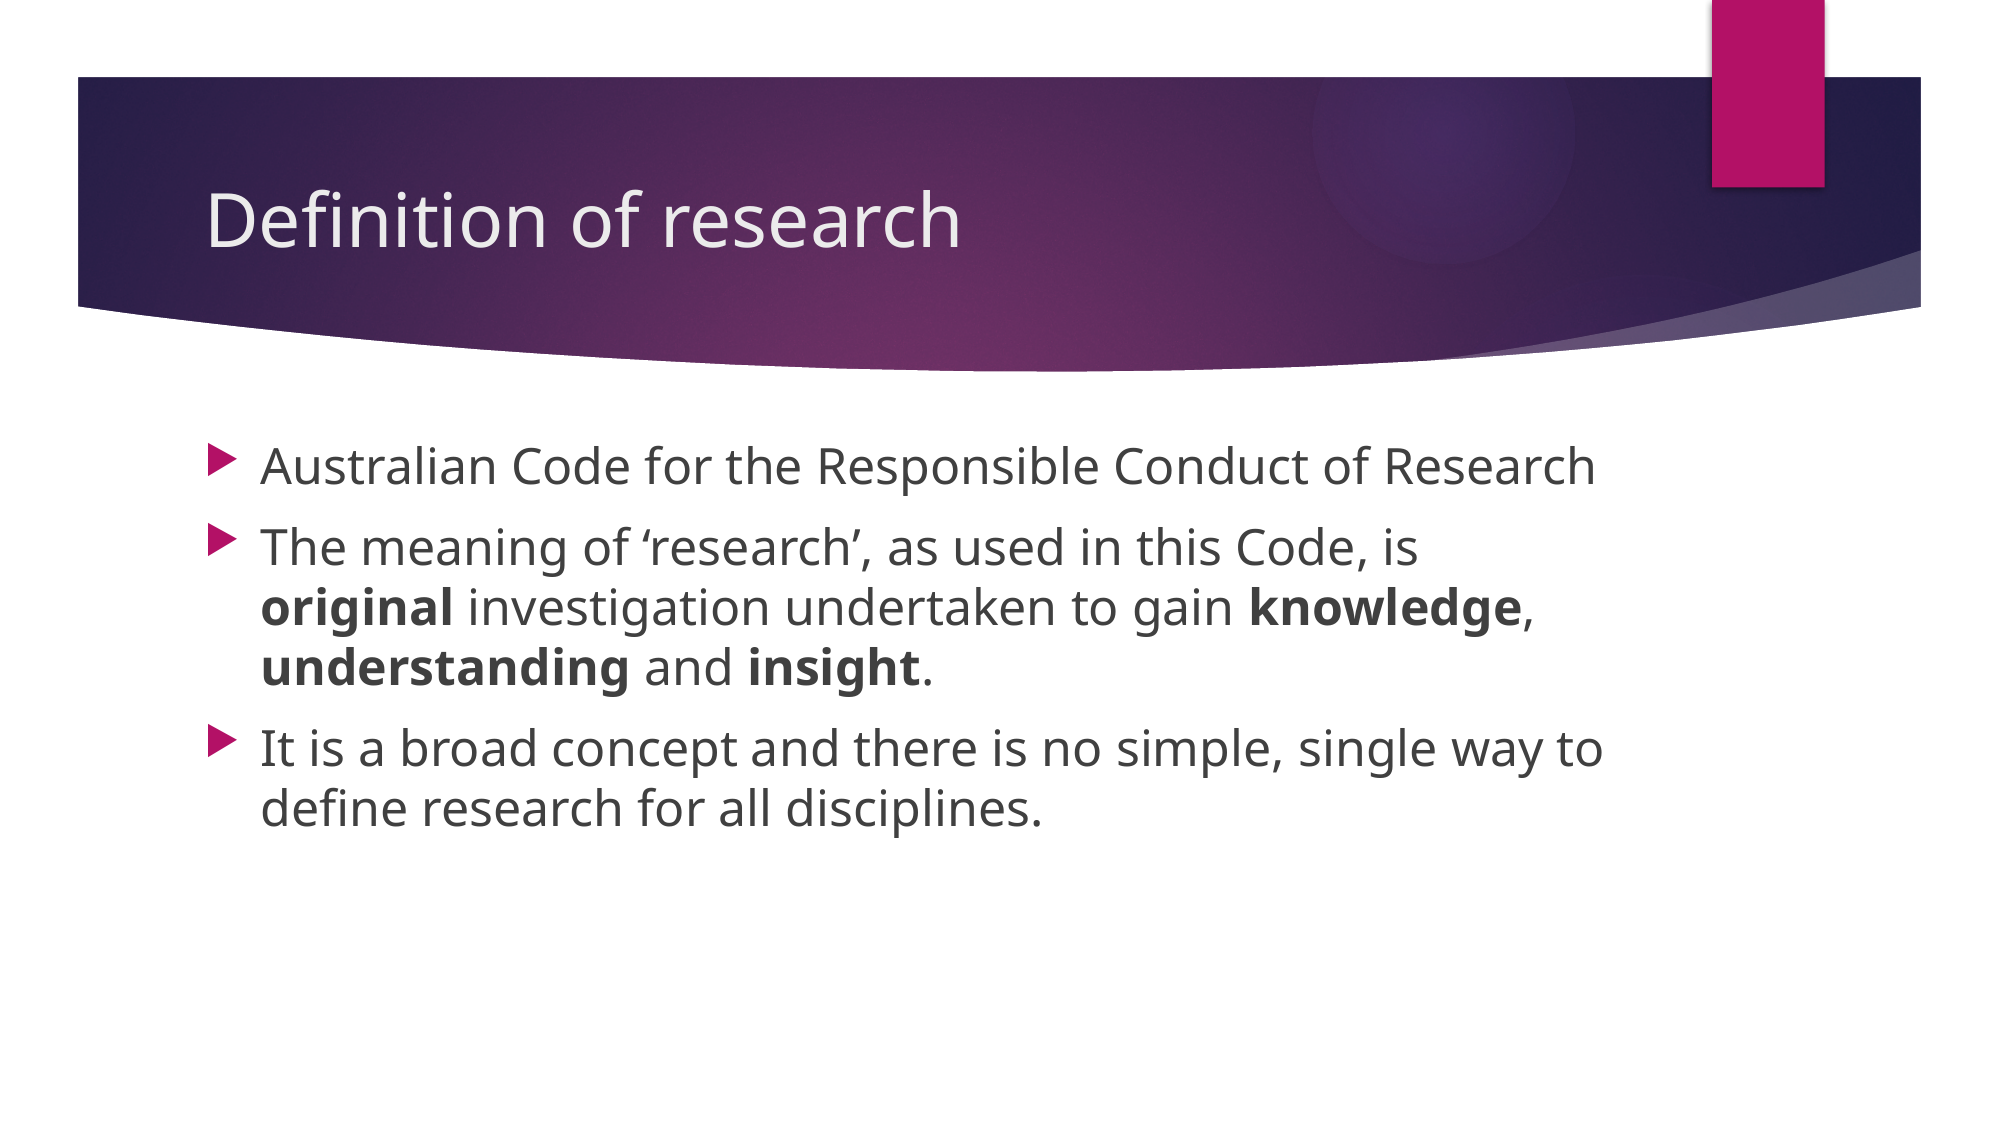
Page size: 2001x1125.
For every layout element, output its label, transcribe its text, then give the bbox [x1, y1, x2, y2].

title Definition of research [189, 159, 1627, 276]
list Australian Code for the Responsible Conduct of Research The meaning of ‘research’, as used in this Code, is original investigation undertaken to gain knowledge, understanding and insight. It is a broad concept and there is no simple, single way to define research for all disciplines. [189, 427, 1638, 988]
